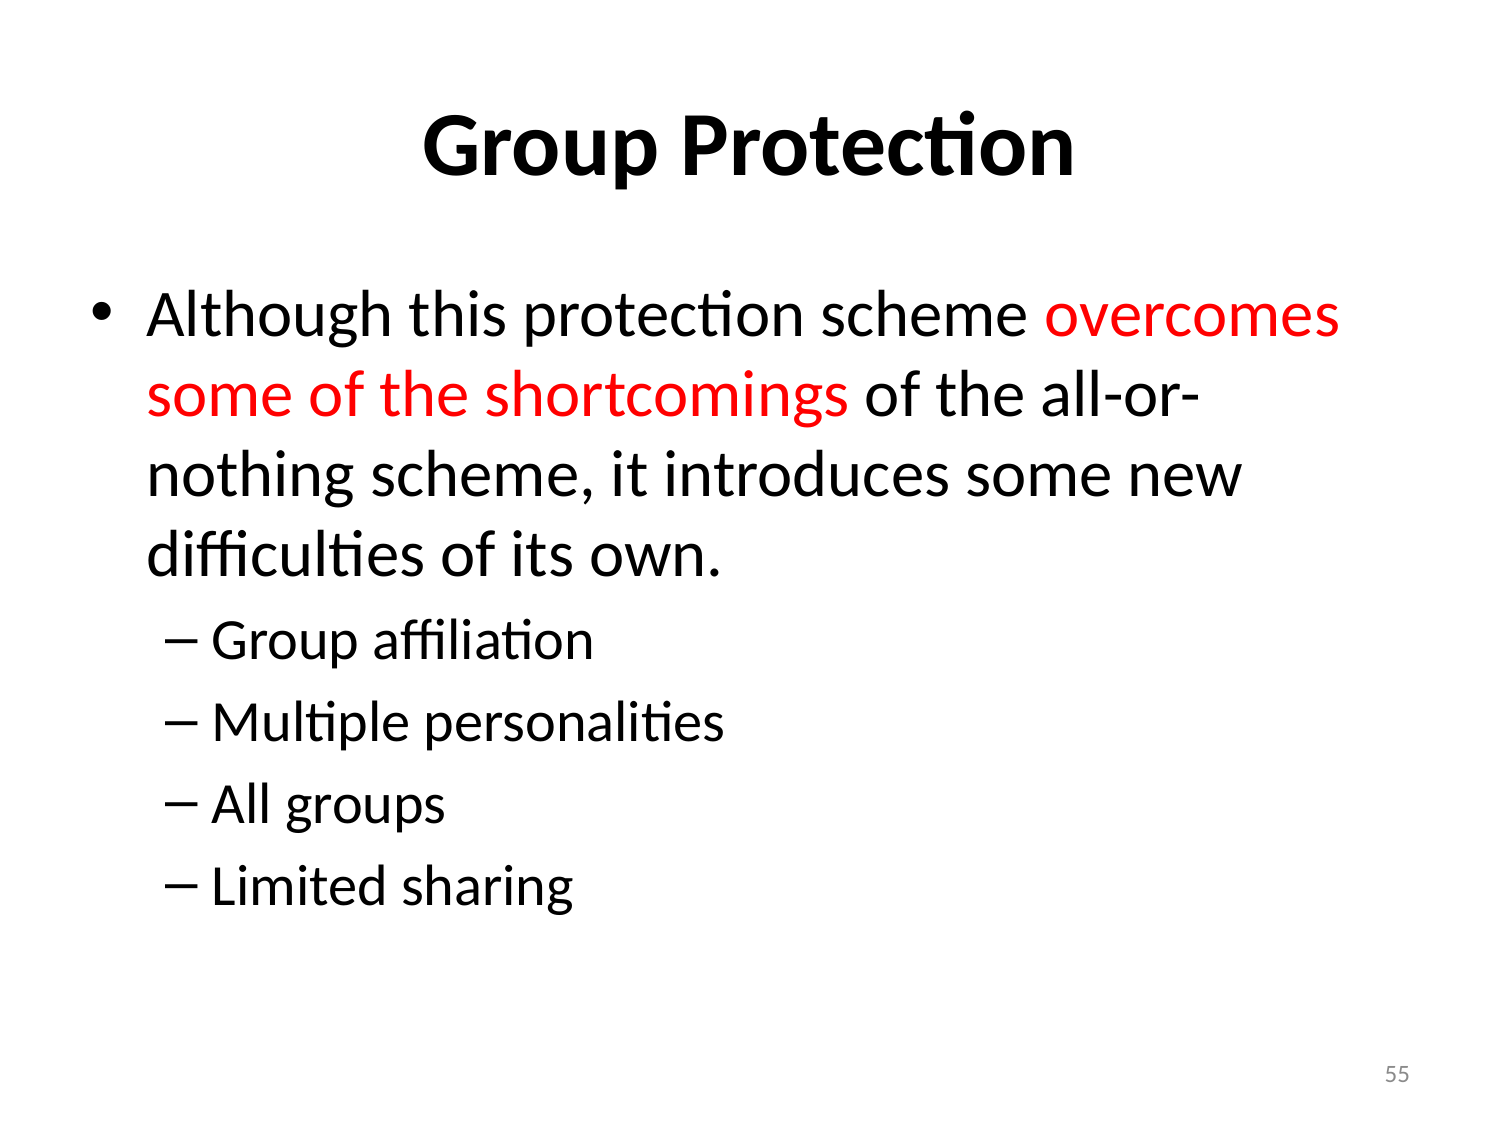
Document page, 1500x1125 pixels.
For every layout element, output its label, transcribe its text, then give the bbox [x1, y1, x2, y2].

list Although this protection scheme overcomes some of the shortcomings of the all-or-nothing scheme, it introduces some new difficulties of its own. Group affiliation Multiple personalities All groups Limited sharing [75, 262, 1425, 1005]
title Group Protection [75, 45, 1425, 233]
slide_number 55 [1074, 1042, 1425, 1103]
